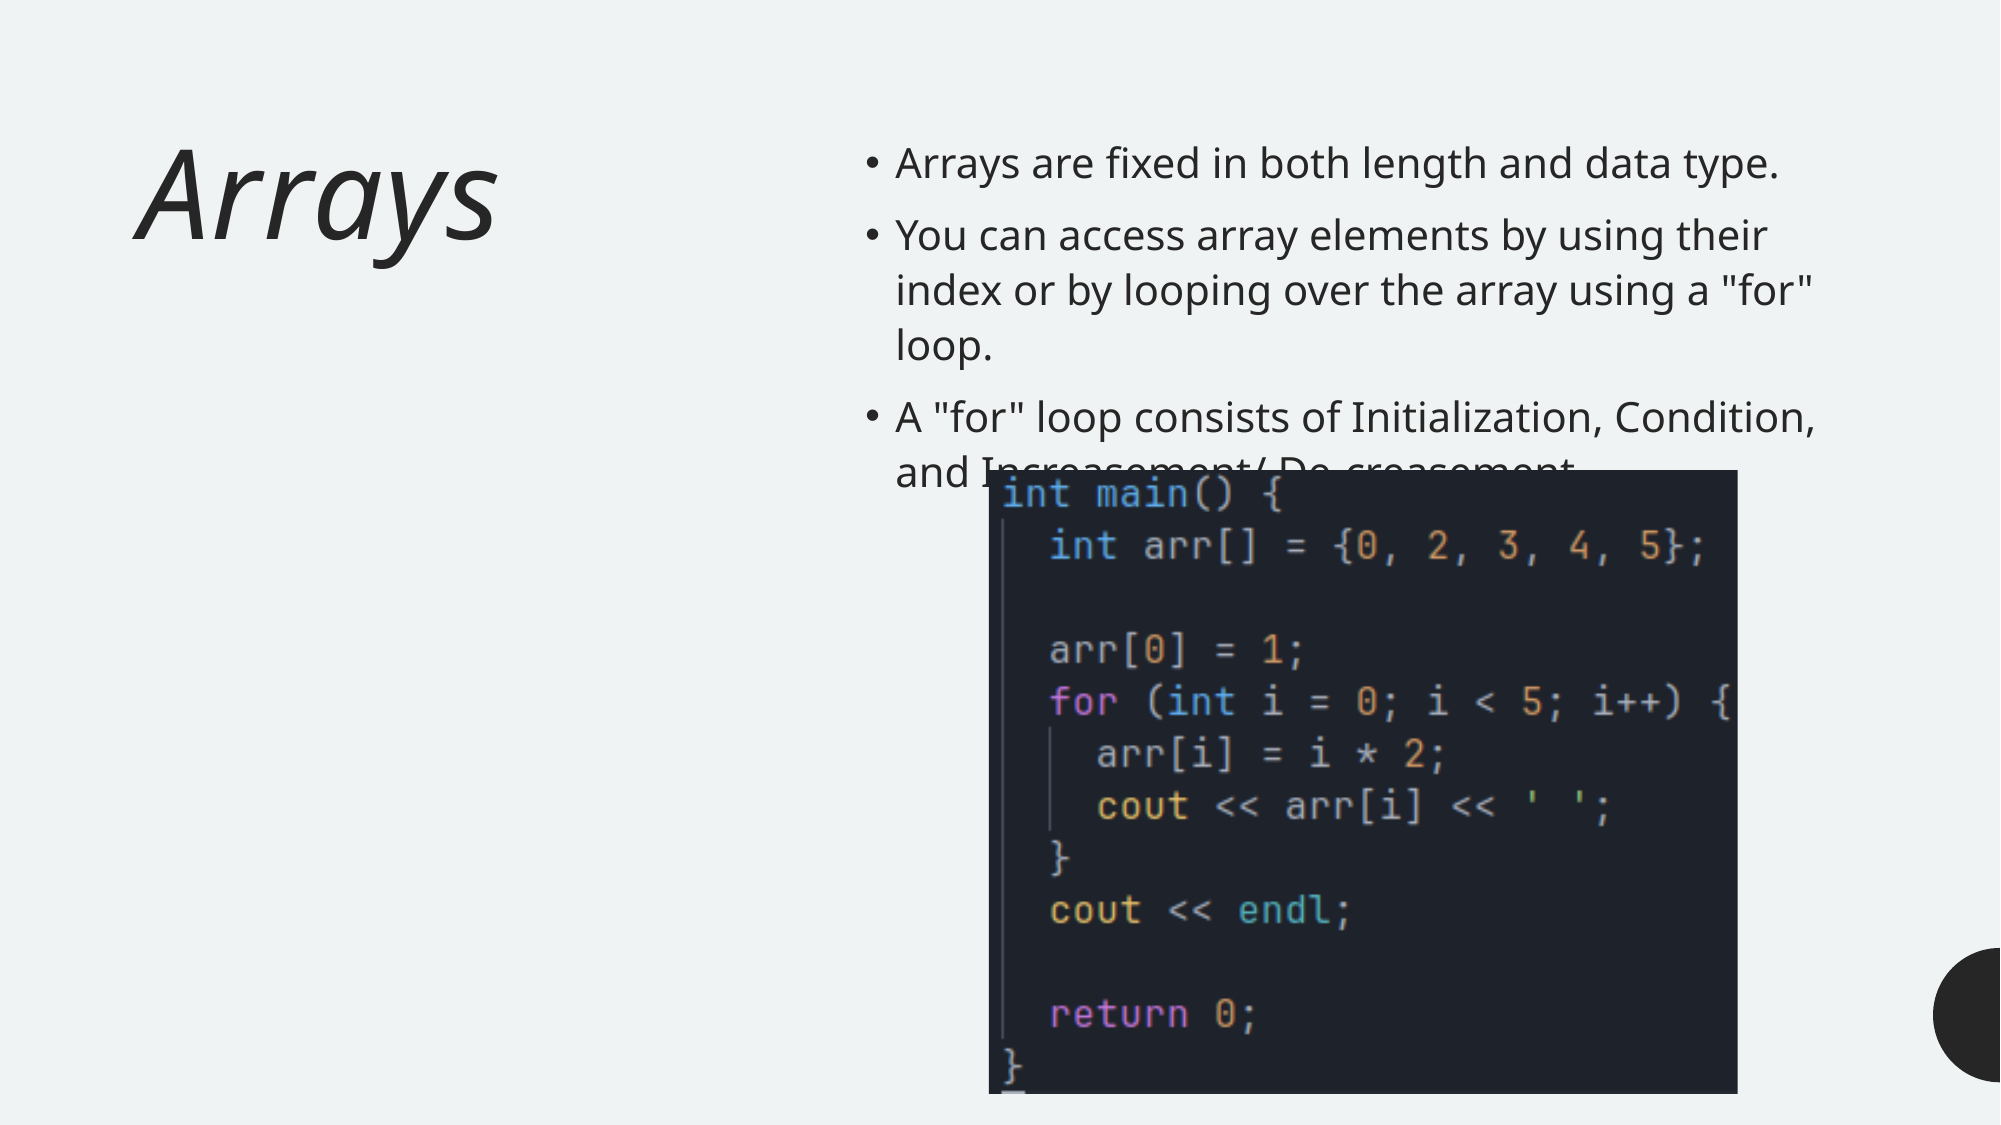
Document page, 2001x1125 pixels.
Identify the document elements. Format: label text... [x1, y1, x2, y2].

list Arrays are fixed in both length and data type. You can access array elements by using their index or by looping over the array using a "for" loop. A "for" loop consists of Initialization, Condition, and Increasement/ De-creasement. [850, 124, 1875, 1072]
picture [988, 470, 1738, 1097]
title Arrays [124, 124, 753, 905]
